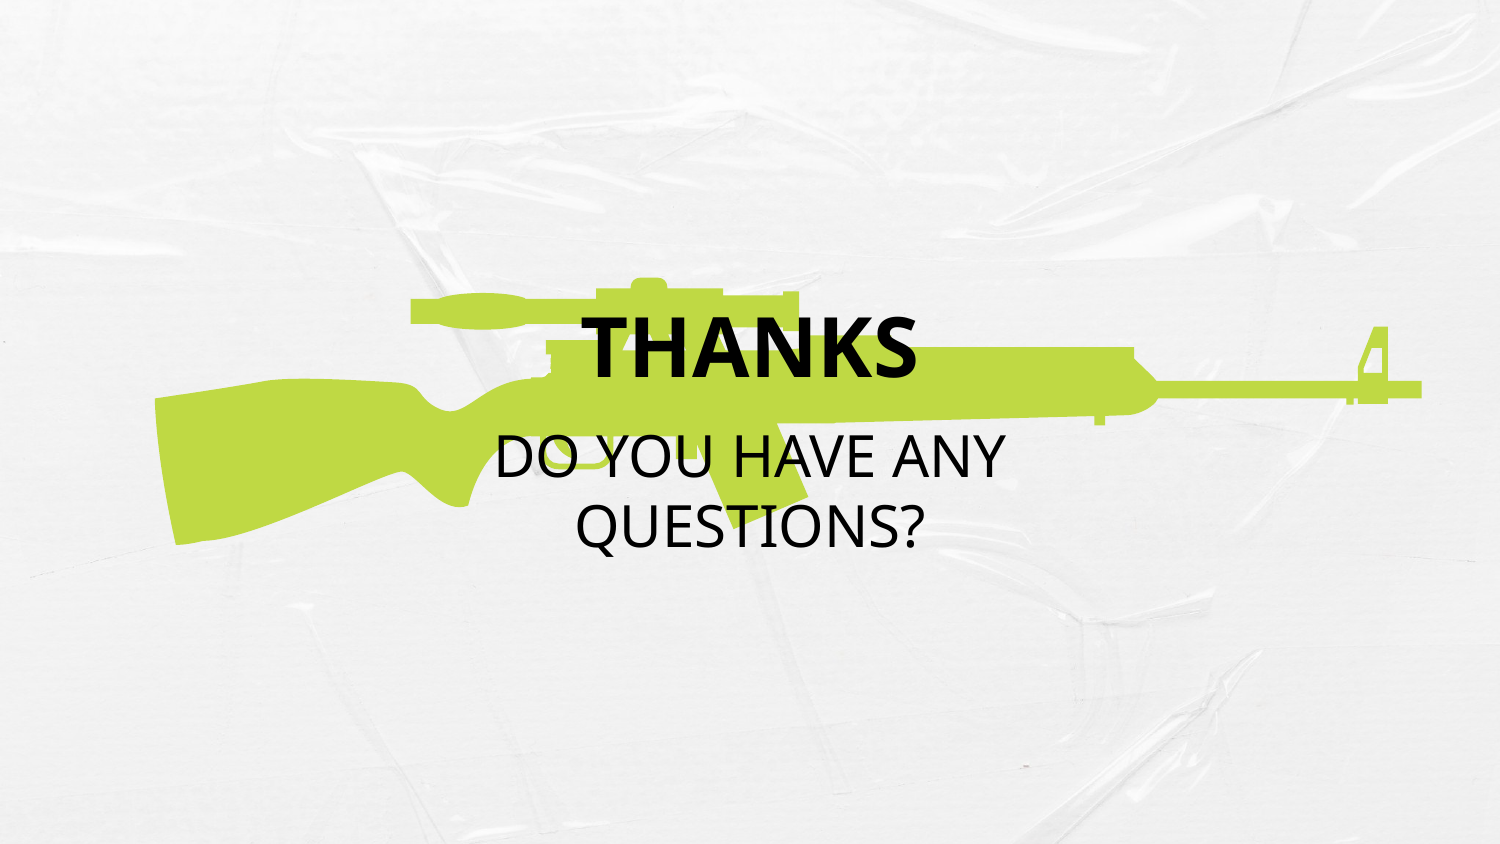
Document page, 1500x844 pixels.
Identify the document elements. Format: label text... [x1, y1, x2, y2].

text_box [1209, 326, 1422, 405]
text_box [154, 378, 447, 545]
text_box [453, 402, 1156, 416]
text_box DO YOU HAVE ANY QUESTIONS? [374, 411, 1125, 567]
text_box THANKS [291, 287, 1209, 402]
text_box [630, 277, 668, 287]
